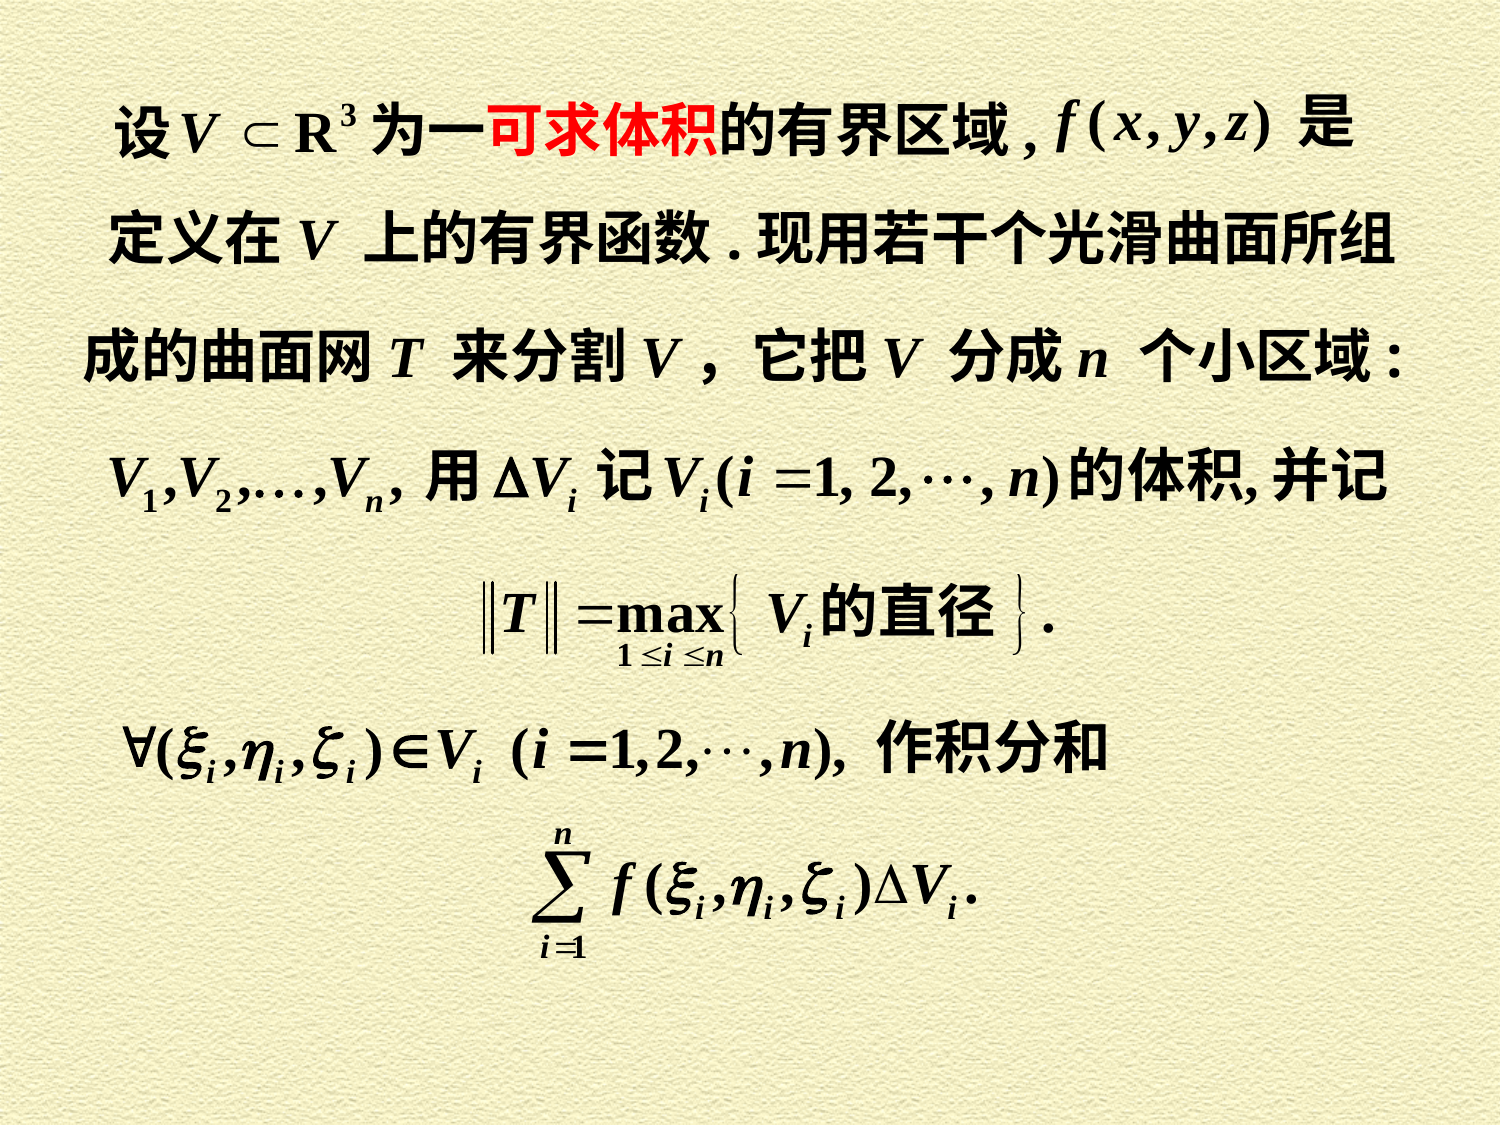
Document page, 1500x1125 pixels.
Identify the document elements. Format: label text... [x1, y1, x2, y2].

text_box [109, 444, 1393, 518]
text_box 成的曲面网 T 来分割 V，它把 V 分成 n 个小区域: [68, 312, 1432, 397]
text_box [112, 716, 1113, 789]
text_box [529, 812, 982, 964]
text_box 定义在 V 上的有界函数.现用若干个光滑曲面所组 [93, 193, 1426, 279]
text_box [97, 76, 1392, 174]
picture [0, 0, 1500, 1125]
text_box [478, 574, 1059, 680]
